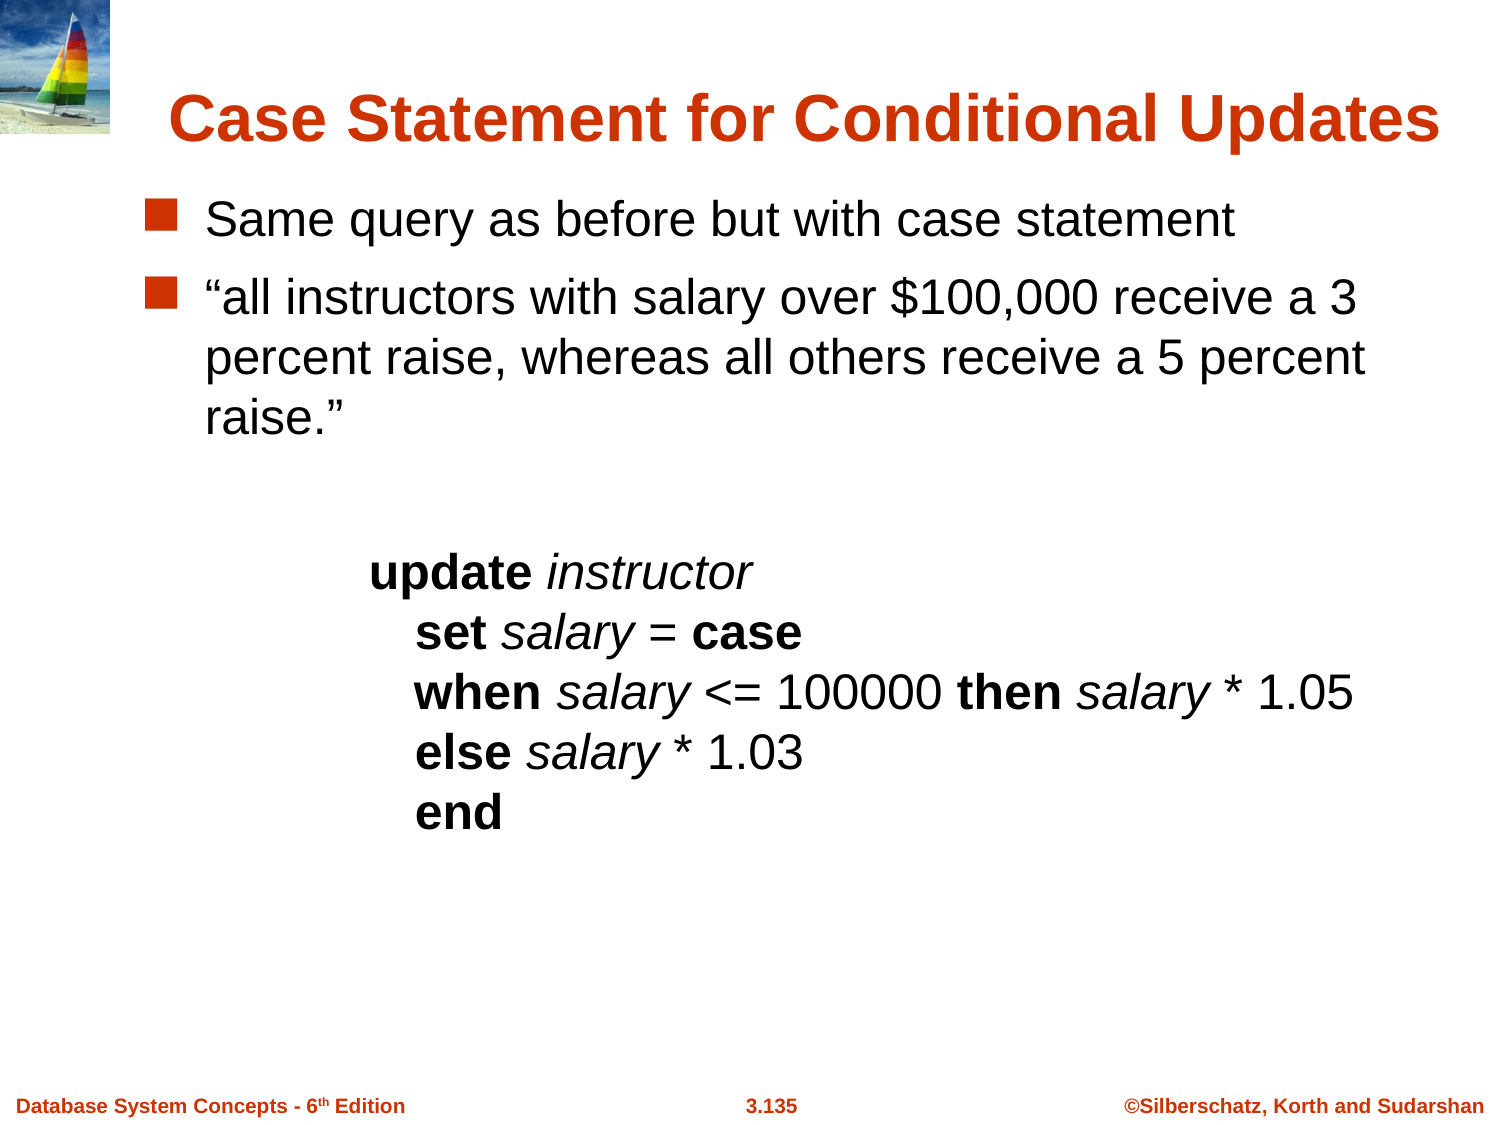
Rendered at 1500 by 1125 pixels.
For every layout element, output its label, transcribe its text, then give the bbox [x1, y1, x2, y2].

picture [0, 0, 110, 134]
list Same query as before but with case statement “all instructors with salary over $100,000 receive a 3 percent raise, whereas all others receive a 5 percent raise.” update instructor set salary = case when salary <= 100000 then salary * 1.05 else salary * 1.03 end [133, 179, 1441, 985]
title Case Statement for Conditional Updates [142, 62, 1469, 163]
